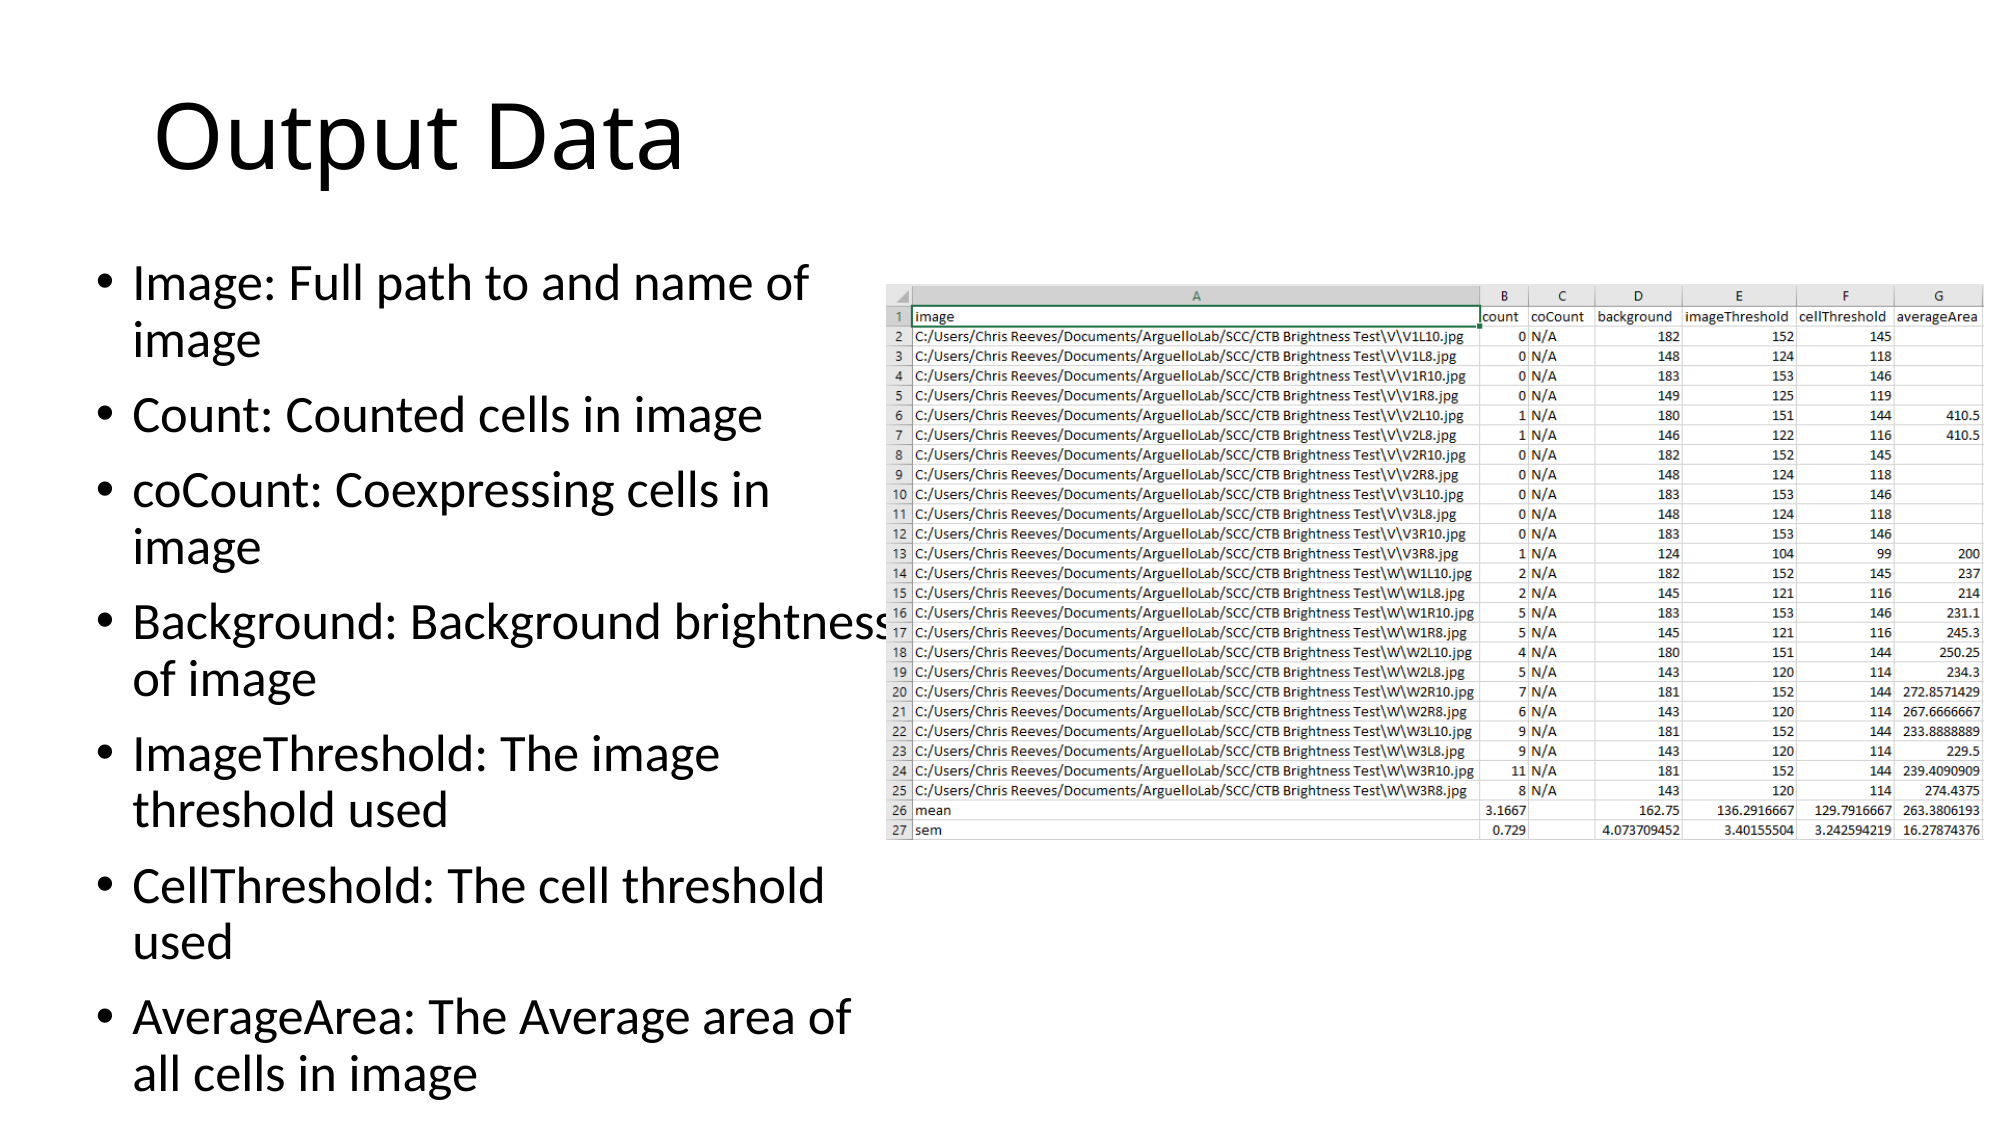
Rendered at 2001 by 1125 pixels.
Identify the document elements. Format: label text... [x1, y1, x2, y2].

title Output Data [137, 30, 1863, 249]
list Image: Full path to and name of image Count: Counted cells in image coCount: Coexpressing cells in image Background: Background brightness of image ImageThreshold: The image threshold used CellThreshold: The cell threshold used AverageArea: The Average area of all cells in image [80, 248, 922, 1114]
picture [886, 284, 1984, 840]
